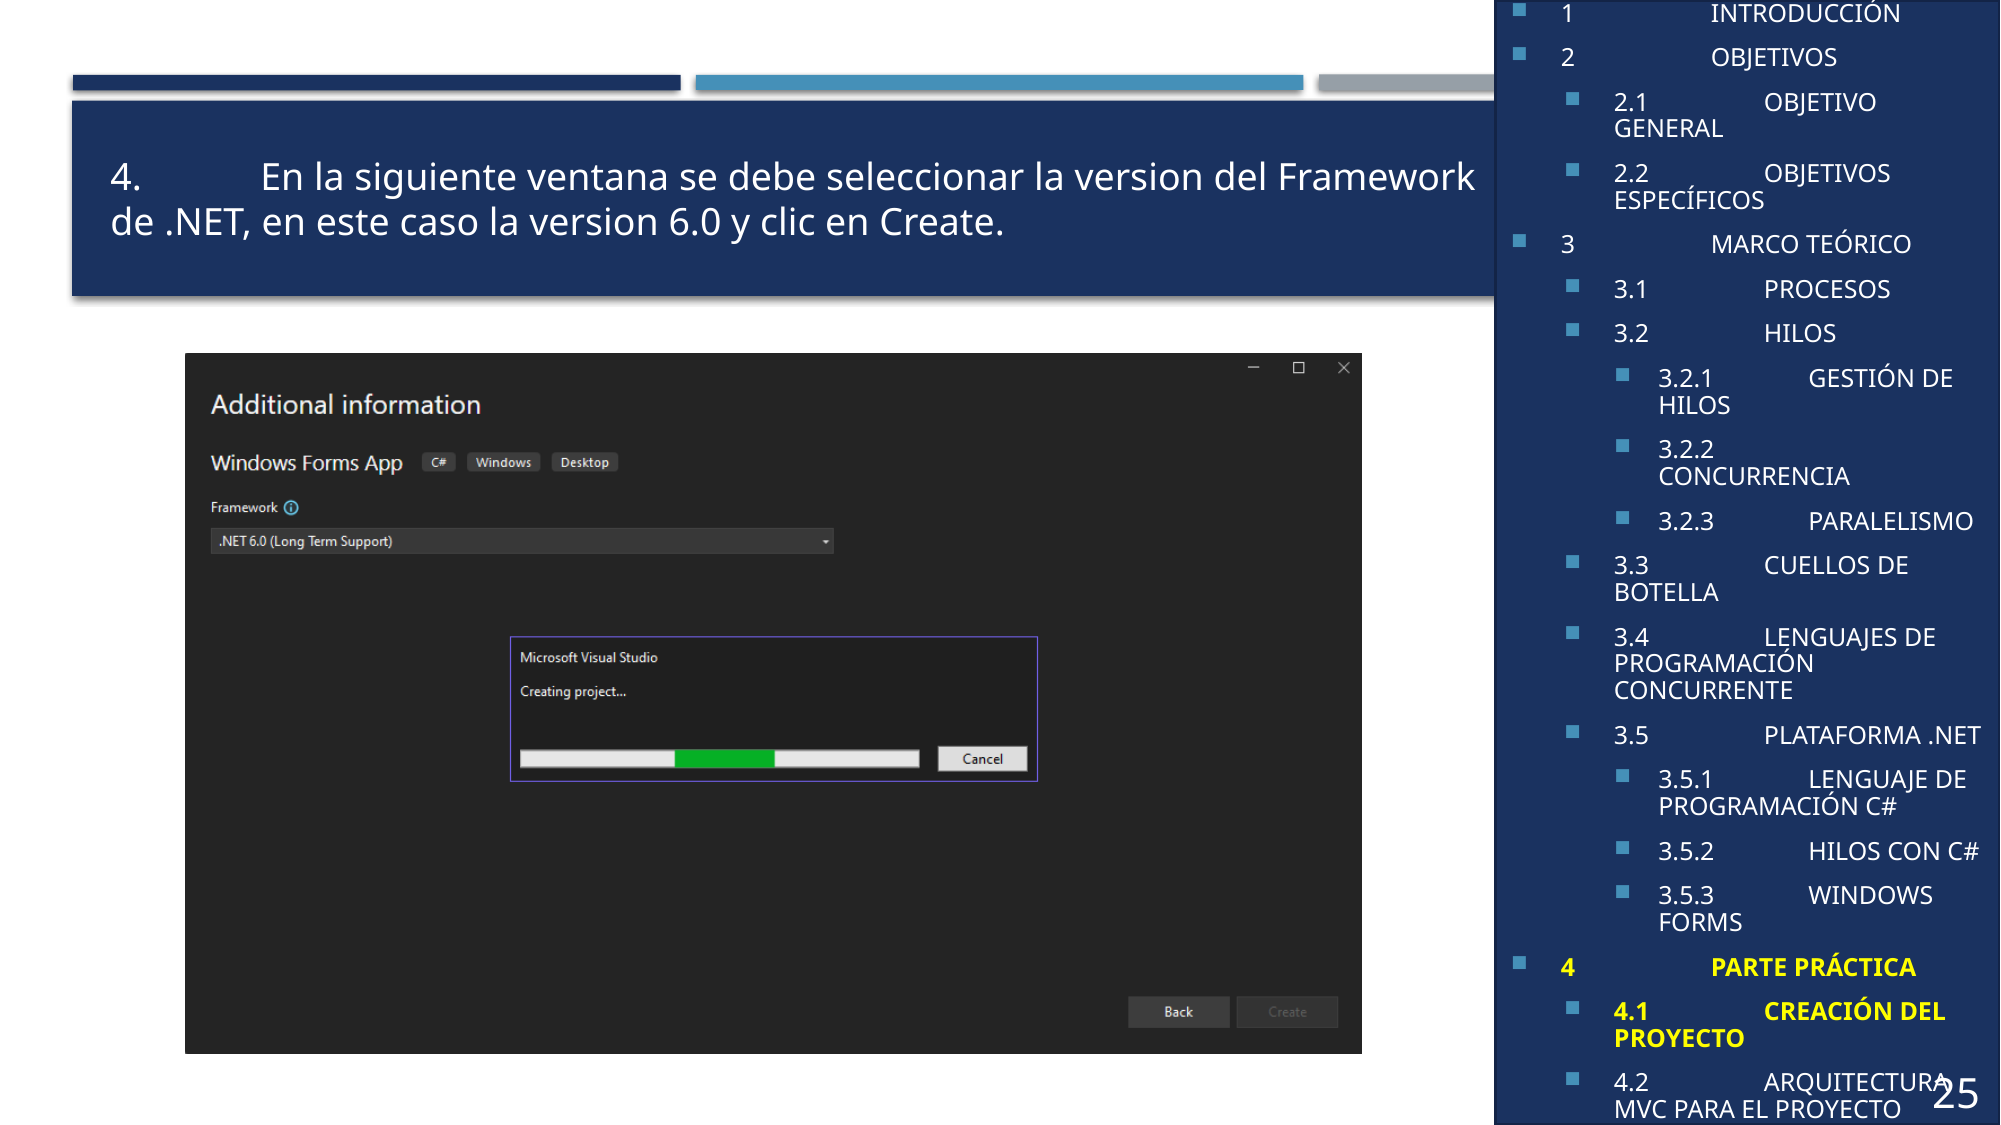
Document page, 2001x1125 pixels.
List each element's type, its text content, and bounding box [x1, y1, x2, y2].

picture [185, 352, 1363, 1054]
text_box 25 [1917, 1059, 1998, 1125]
text_box 1 INTRODUCCIÓN 2 OBJETIVOS 2.1 OBJETIVO GENERAL 2.2 OBJETIVOS ESPECÍFICOS 3 MARCO TEÓRICO 3.1 PROCESOS 3.2 HILOS 3.2.1 GESTIÓN DE HILOS 3.2.2 CONCURRENCIA 3.2.3 PARALELISMO 3.3 CUELLOS DE BOTELLA 3.4 LENGUAJES DE PROGRAMACIÓN CONCURRENTE 3.5 PLATAFORMA .NET 3.5.1 LENGUAJE DE PROGRAMACIÓN C# 3.5.2 HILOS CON C# 3.5.3 WINDOWS FORMS 4 PARTE PRÁCTICA 4.1 CREACIÓN DEL PROYECTO 4.2 ARQUITECTURA MVC PARA EL PROYECTO [1494, 0, 2000, 1125]
title 4. En la siguiente ventana se debe seleccionar la version del Framework de .NET, en este caso la version 6.0 y clic en Create. [95, 115, 1494, 282]
